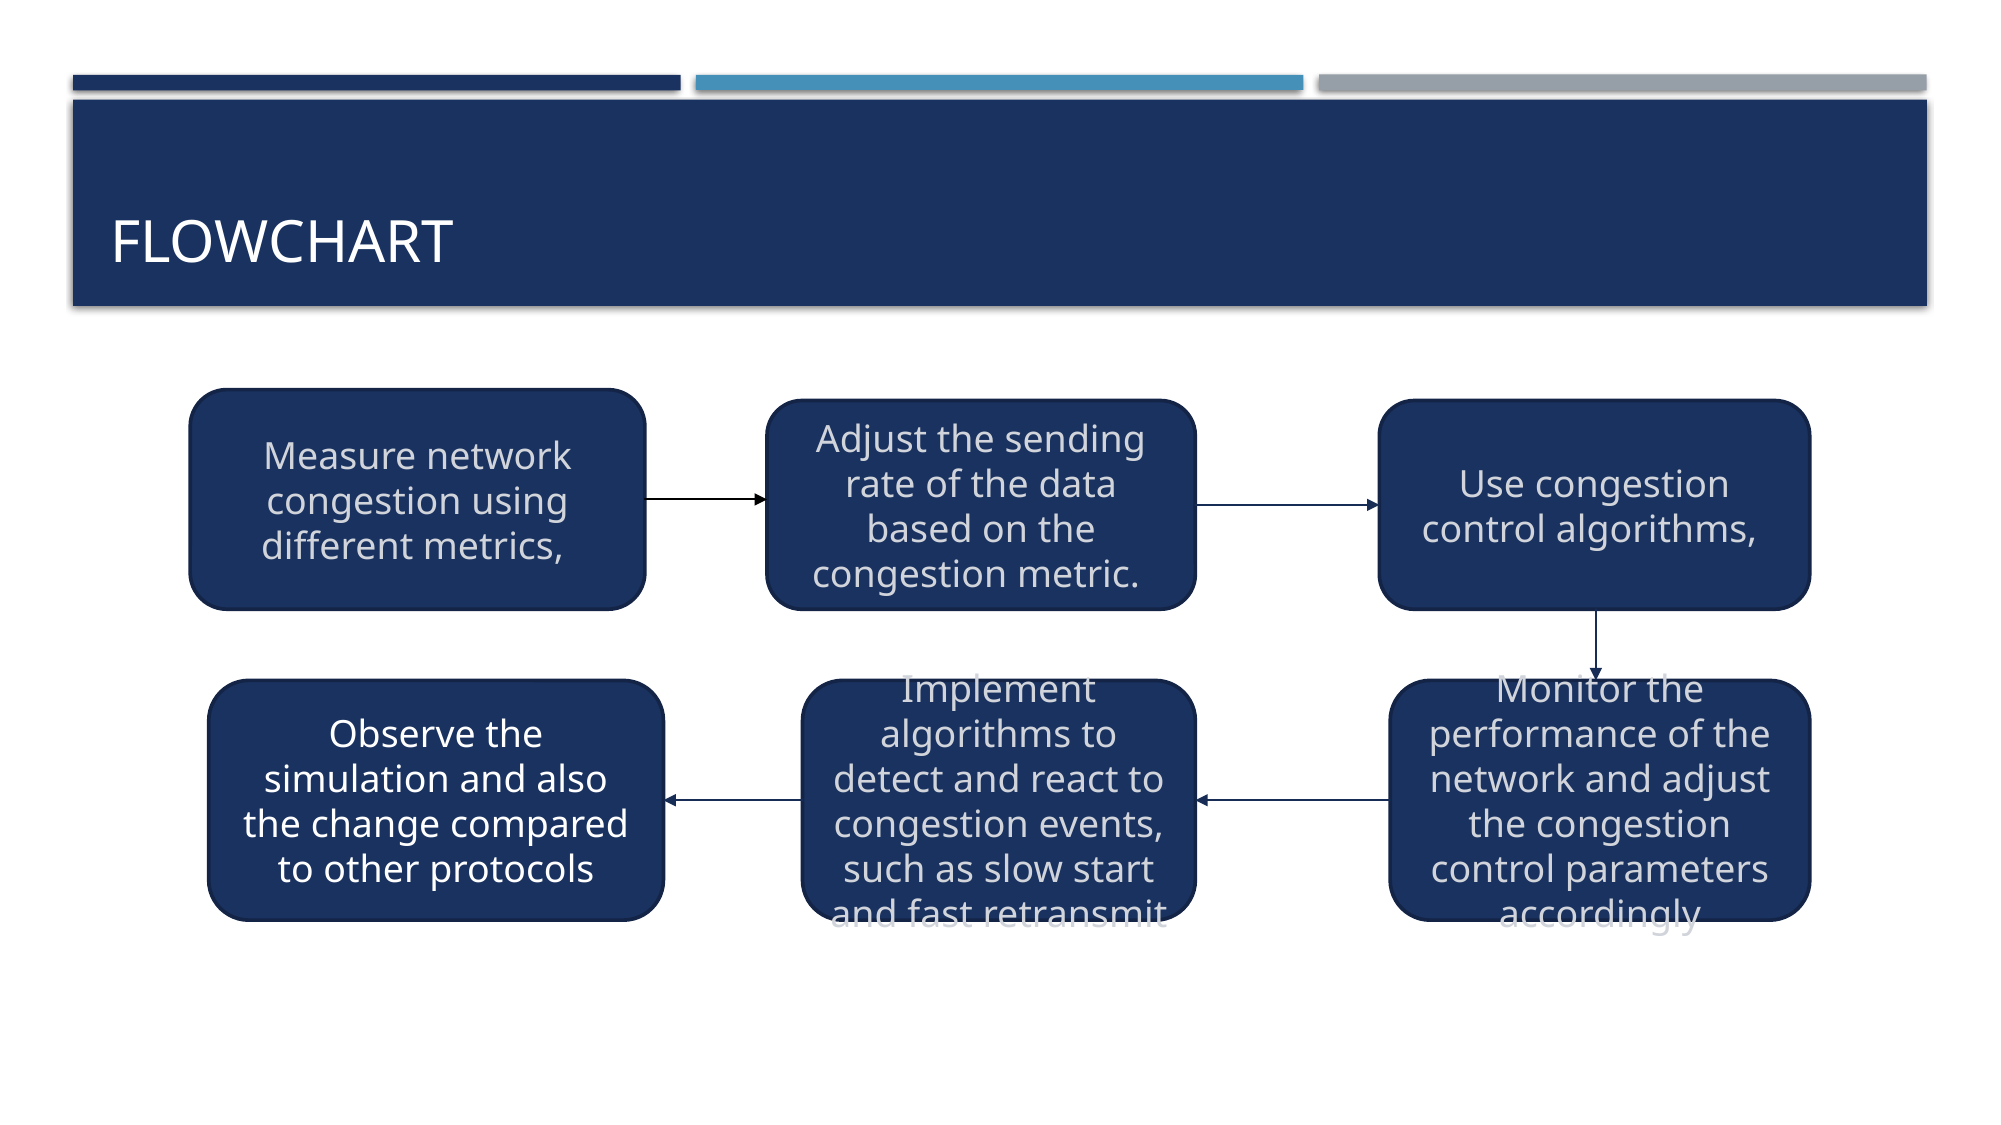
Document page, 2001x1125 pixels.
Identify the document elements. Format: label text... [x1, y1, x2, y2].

text_box Adjust the sending rate of the data based on the congestion metric. [765, 398, 1198, 612]
text_box Monitor the performance of the network and adjust the congestion control parameters accordingly [1388, 678, 1812, 922]
text_box Observe the simulation and also the change compared to other protocols [206, 678, 666, 922]
text_box Implement algorithms to detect and react to congestion events, such as slow start and fast retransmit [800, 678, 1198, 922]
text_box Measure network congestion using different metrics, [188, 387, 647, 612]
title FLOWCHART [95, 119, 1905, 282]
text_box Use congestion control algorithms, [1377, 398, 1812, 612]
